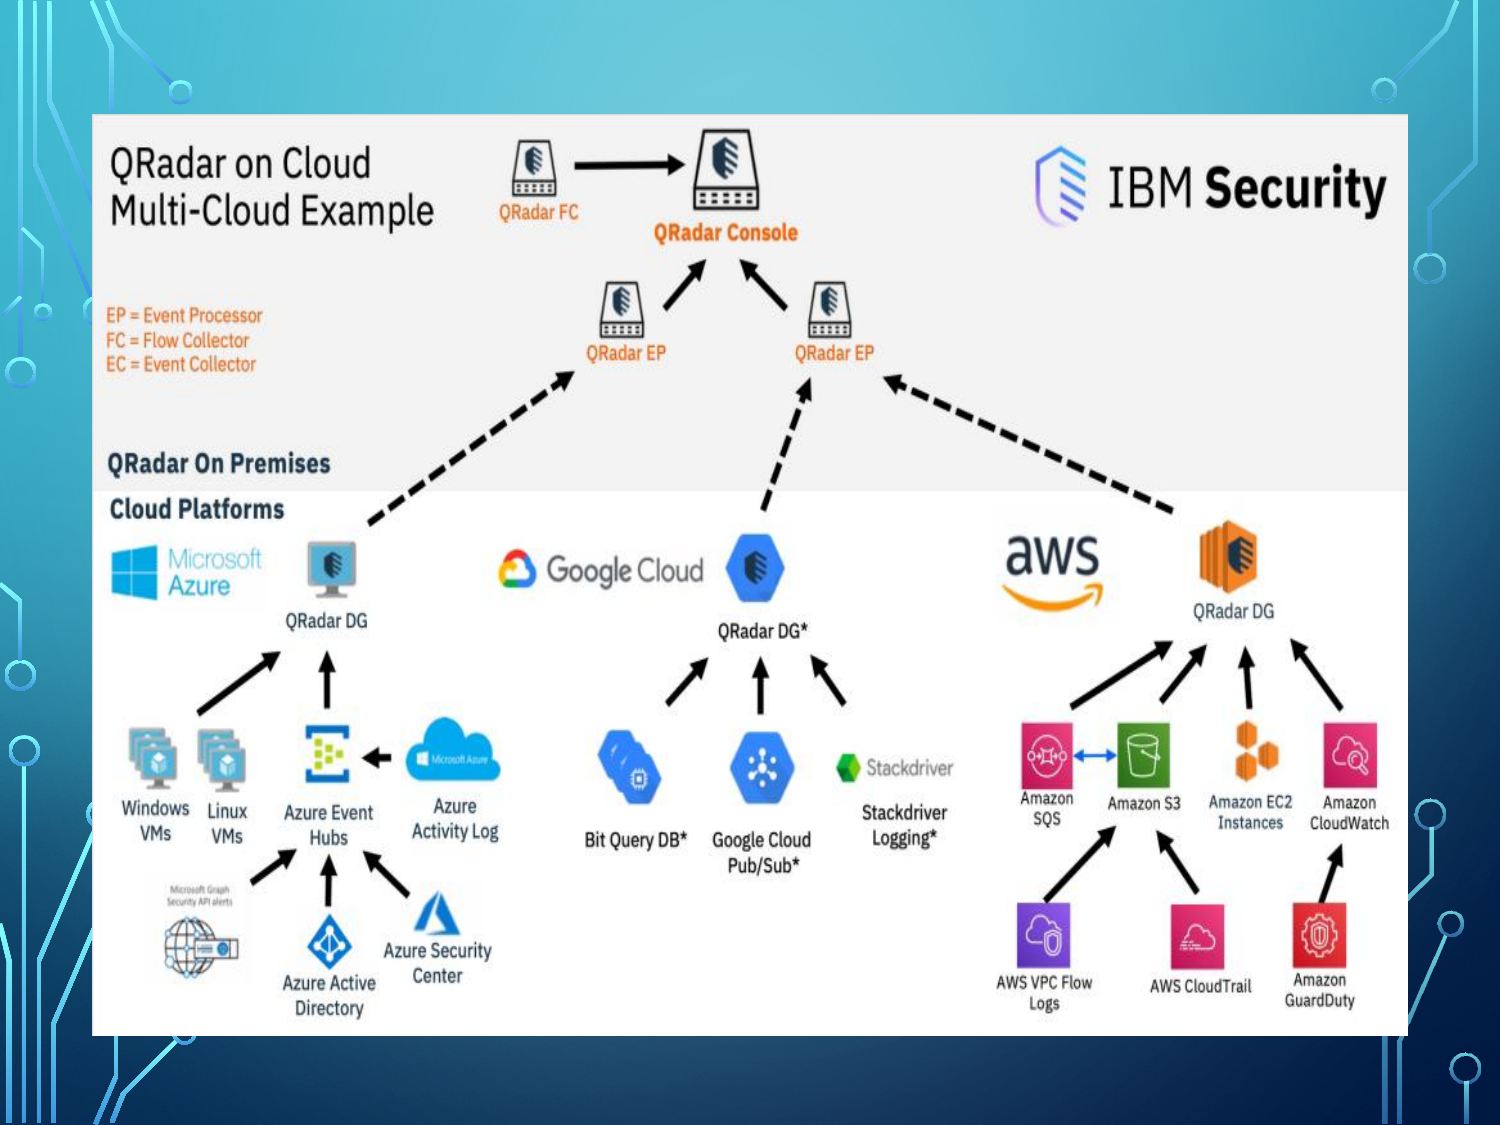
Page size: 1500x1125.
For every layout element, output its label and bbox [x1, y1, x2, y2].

picture [92, 114, 1408, 1036]
